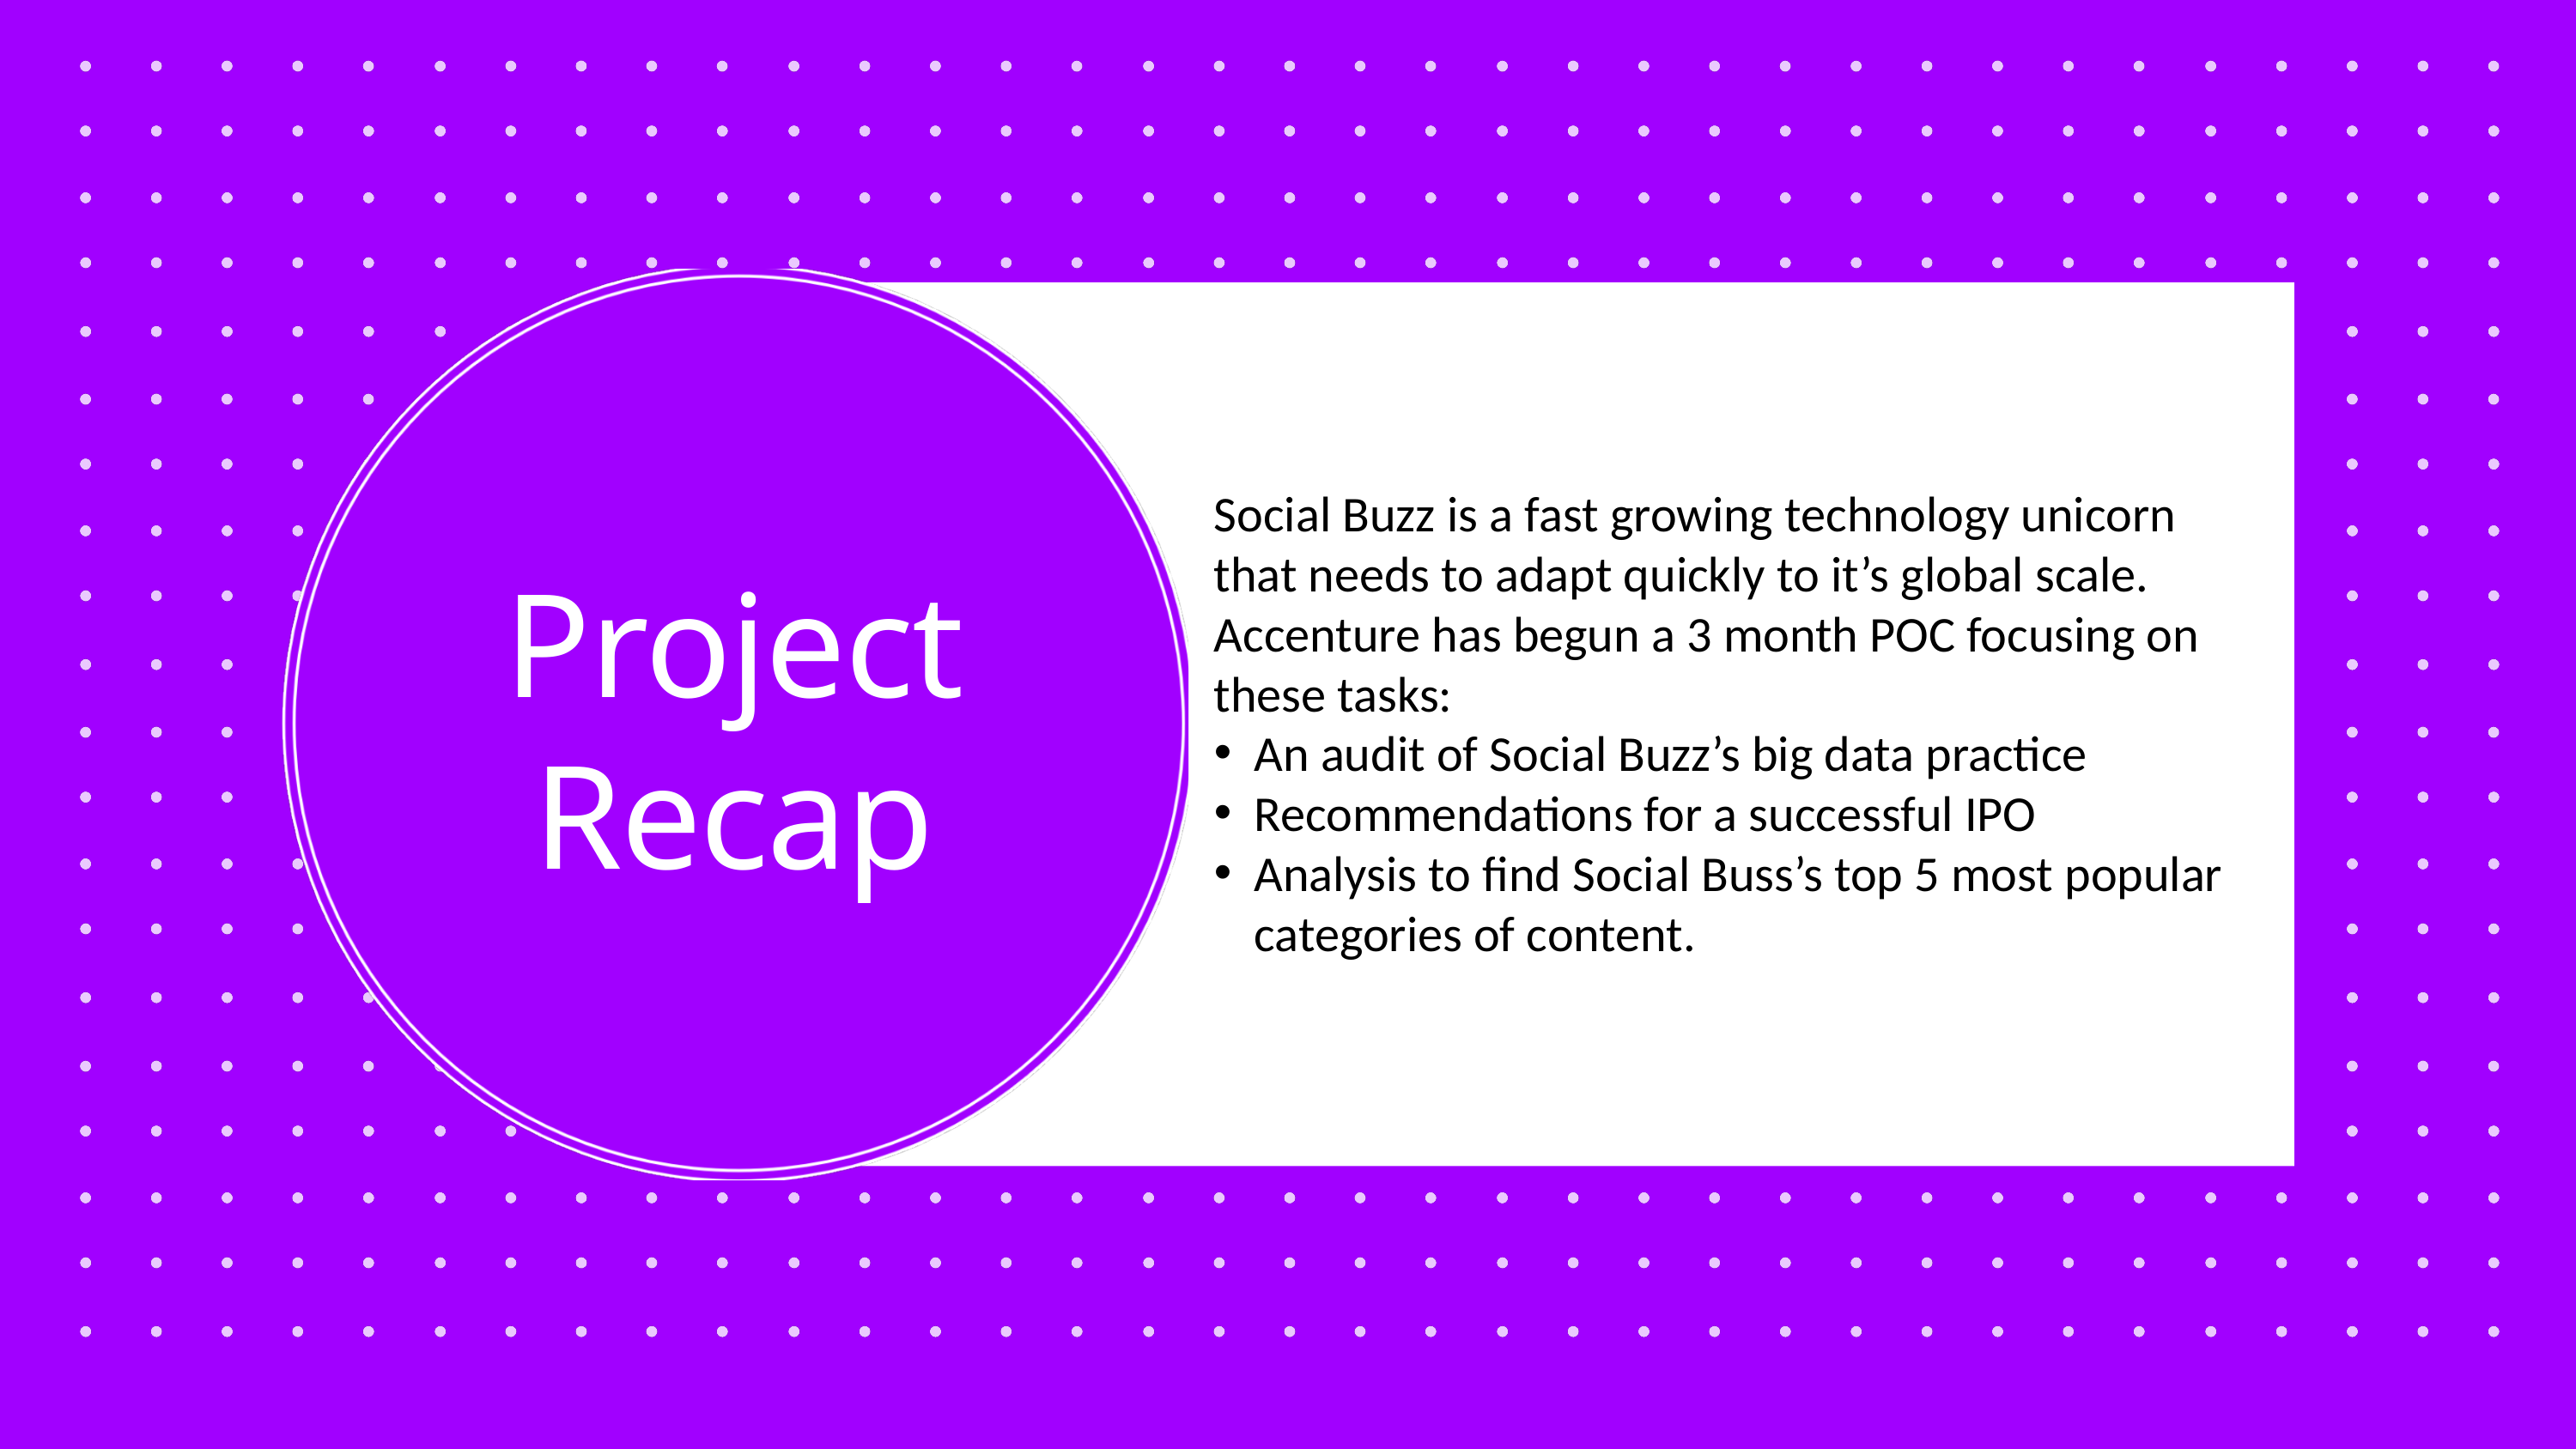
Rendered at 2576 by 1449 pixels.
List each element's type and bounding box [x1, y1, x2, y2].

picture [278, 268, 1189, 1180]
text_box [72, 56, 2504, 1341]
